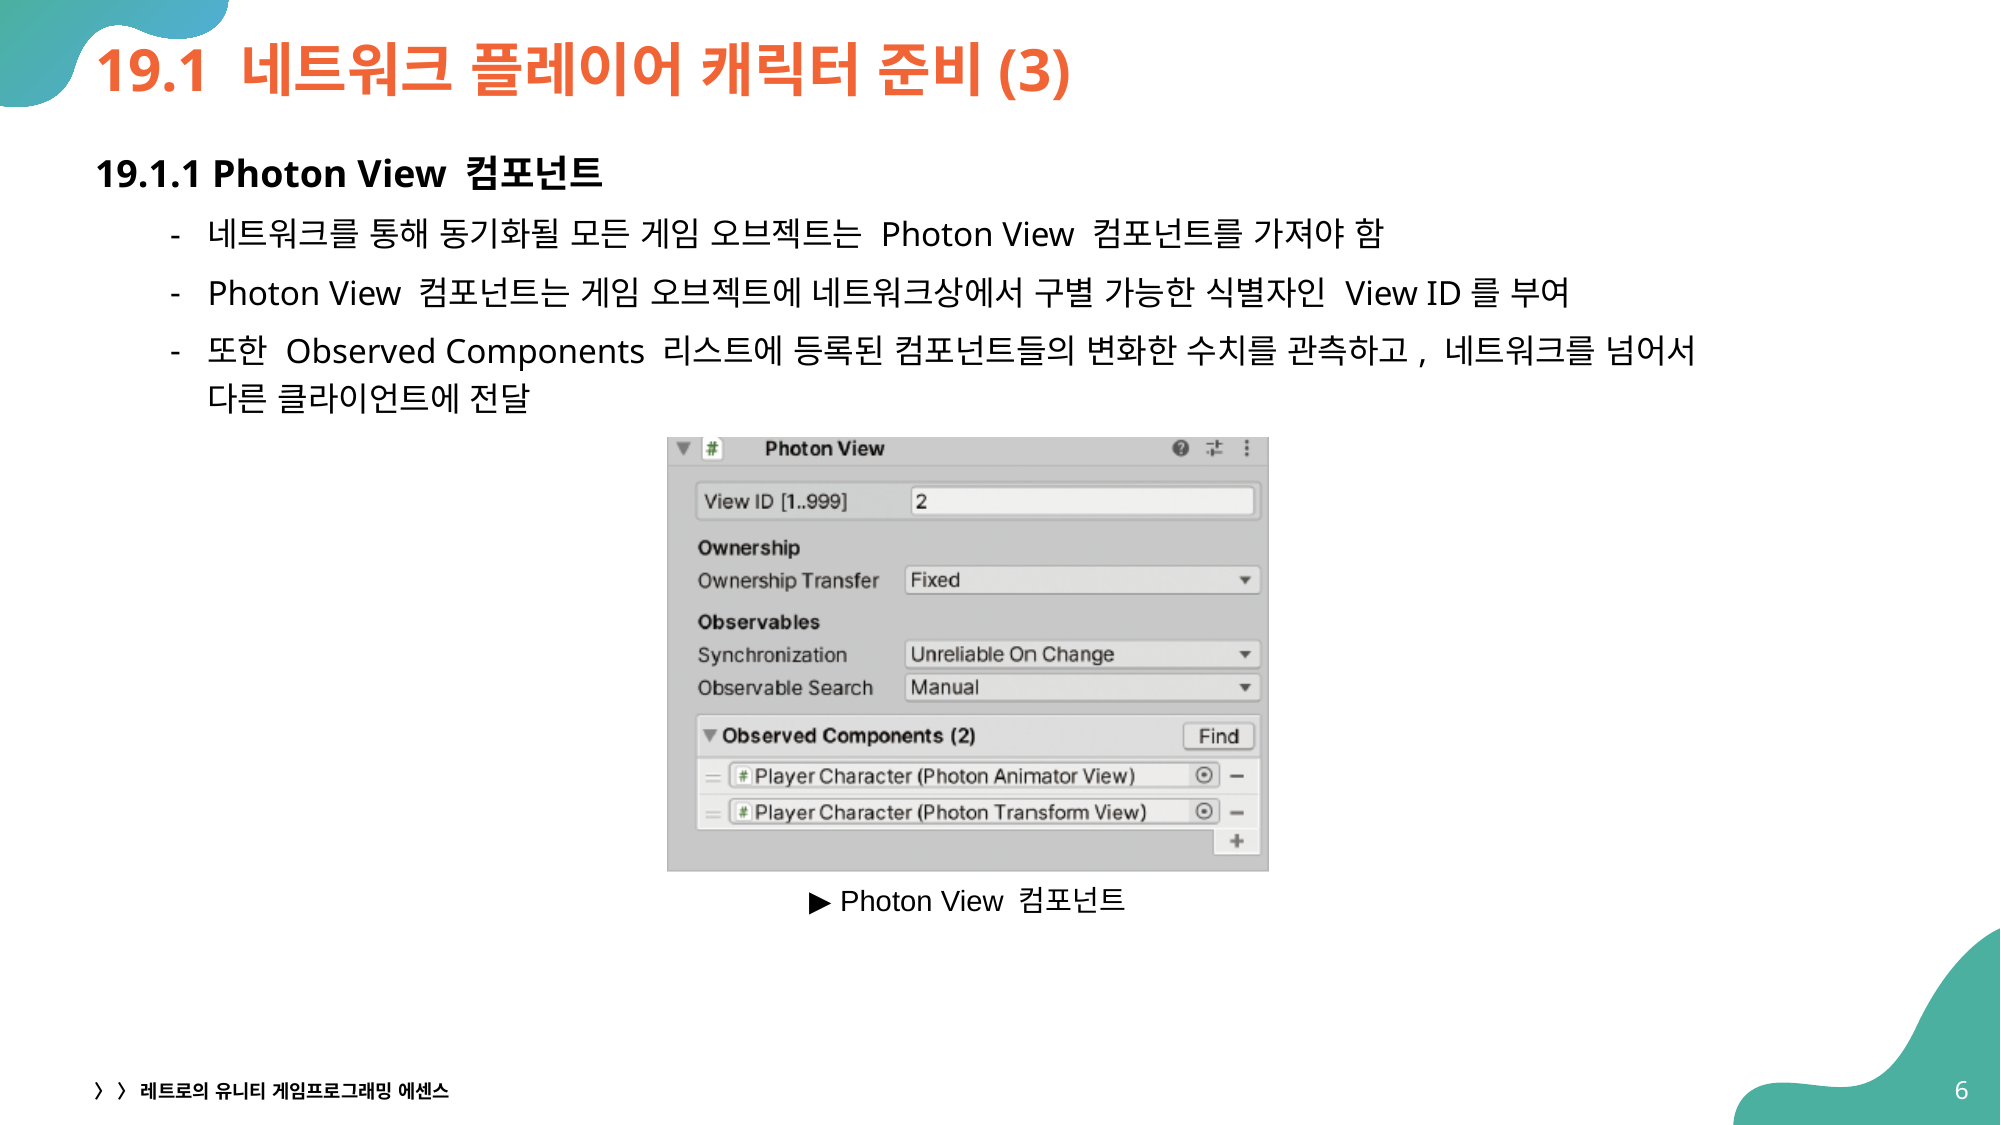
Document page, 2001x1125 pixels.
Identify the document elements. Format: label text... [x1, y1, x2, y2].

title 19.1 네트워크 플레이어 캐릭터 준비(3) [79, 17, 1931, 128]
picture [667, 437, 1269, 875]
list 19.1.1 Photon View 컴포넌트 네트워크를 통해 동기화될 모든 게임 오브젝트는 Photon View 컴포넌트를 가져야 함 Photon View 컴포넌트는 게임 오브젝트에 네트워크상에서 구별 가능한 식별자인 View ID를 부여 또한 Observed Components 리스트에 등록된 컴포넌트들의 변화한 수치를 관측하고, 네트워크를 넘어서 다른 클라이언트에 전달 [79, 133, 1931, 657]
slide_number 6 [1917, 1061, 1984, 1122]
text_box ▶ Photon View 컴포넌트 [667, 875, 1269, 925]
